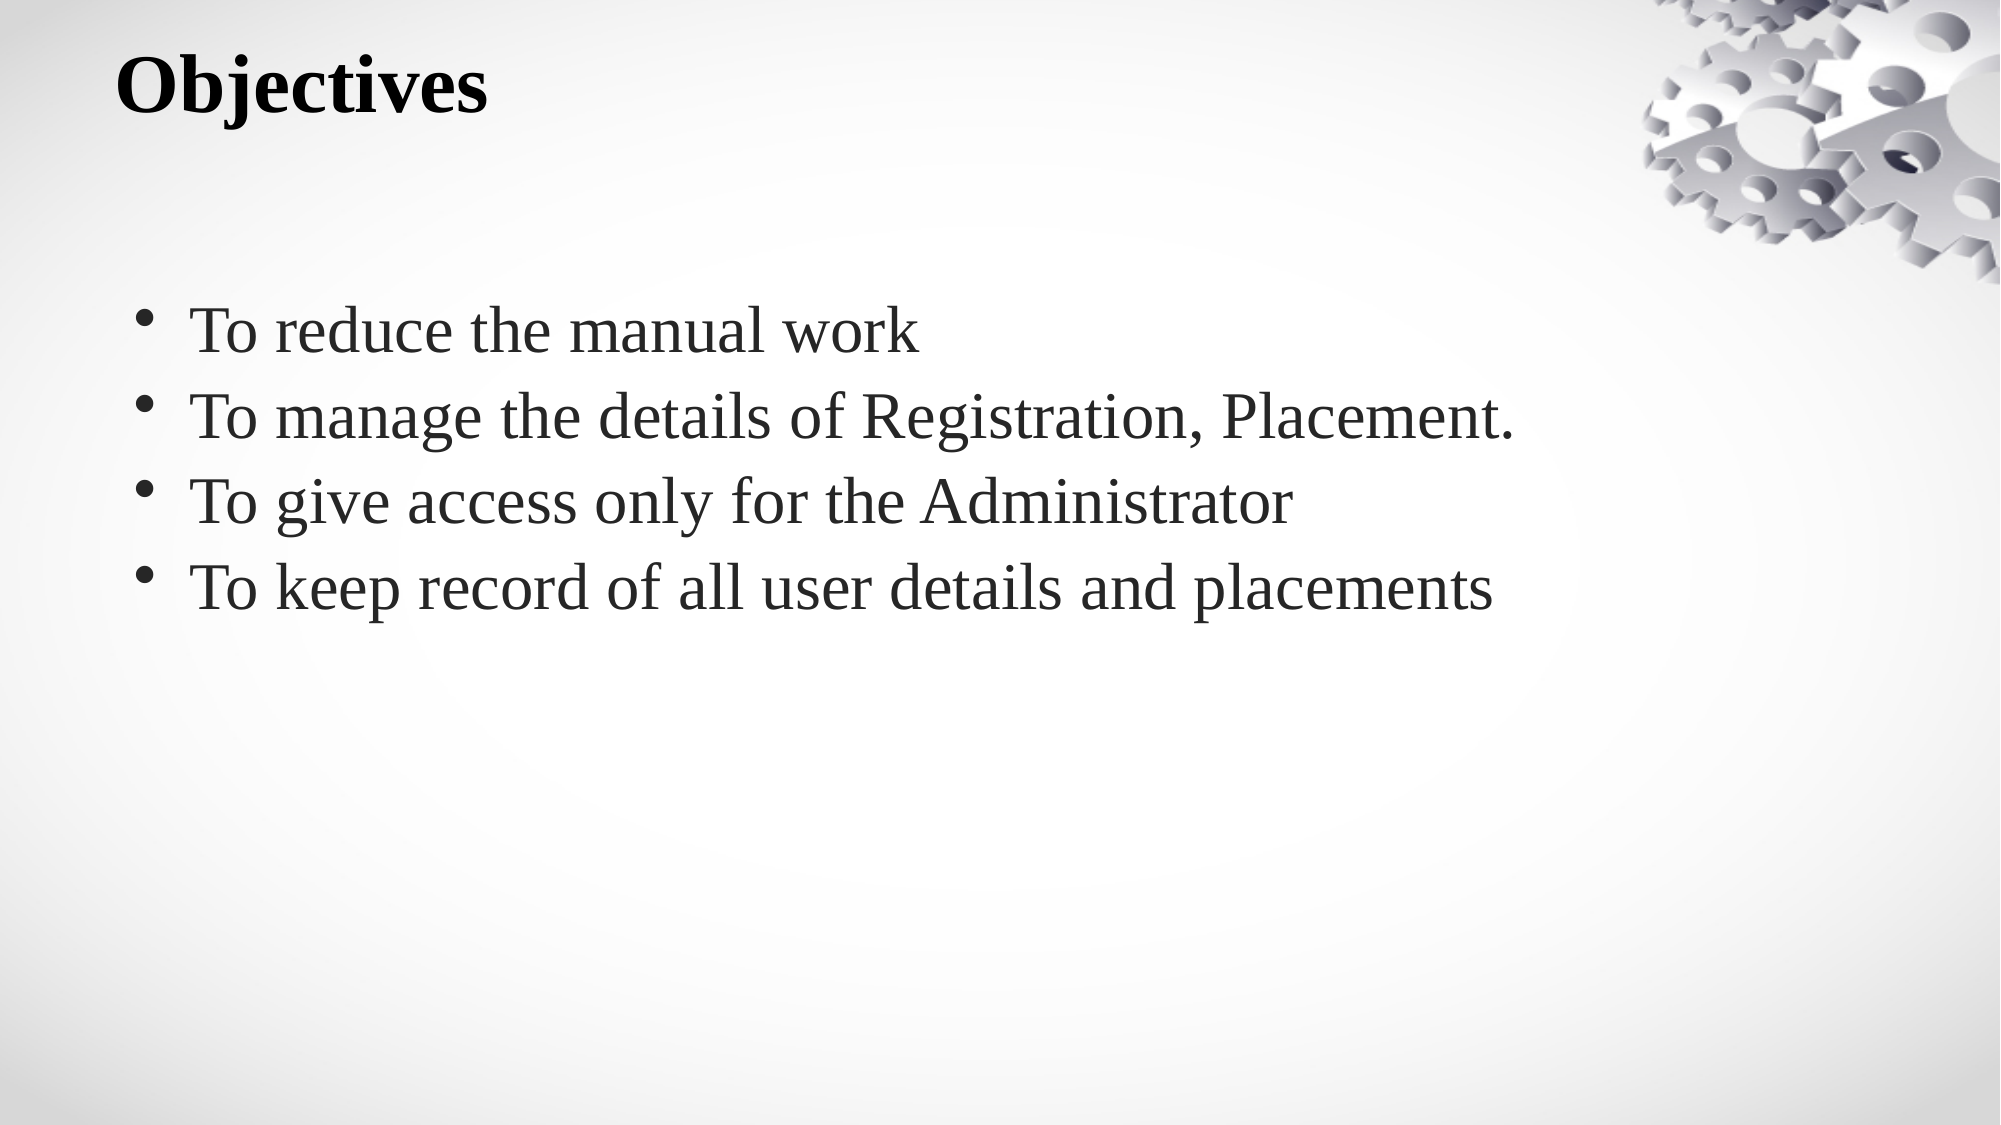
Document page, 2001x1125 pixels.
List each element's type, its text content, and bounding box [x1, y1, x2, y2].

title Objectives [99, 30, 1901, 127]
list To reduce the manual work To manage the details of Registration, Placement. To give access only for the Administrator To keep record of all user details and placements [99, 192, 1901, 1006]
picture [0, 0, 2000, 1125]
